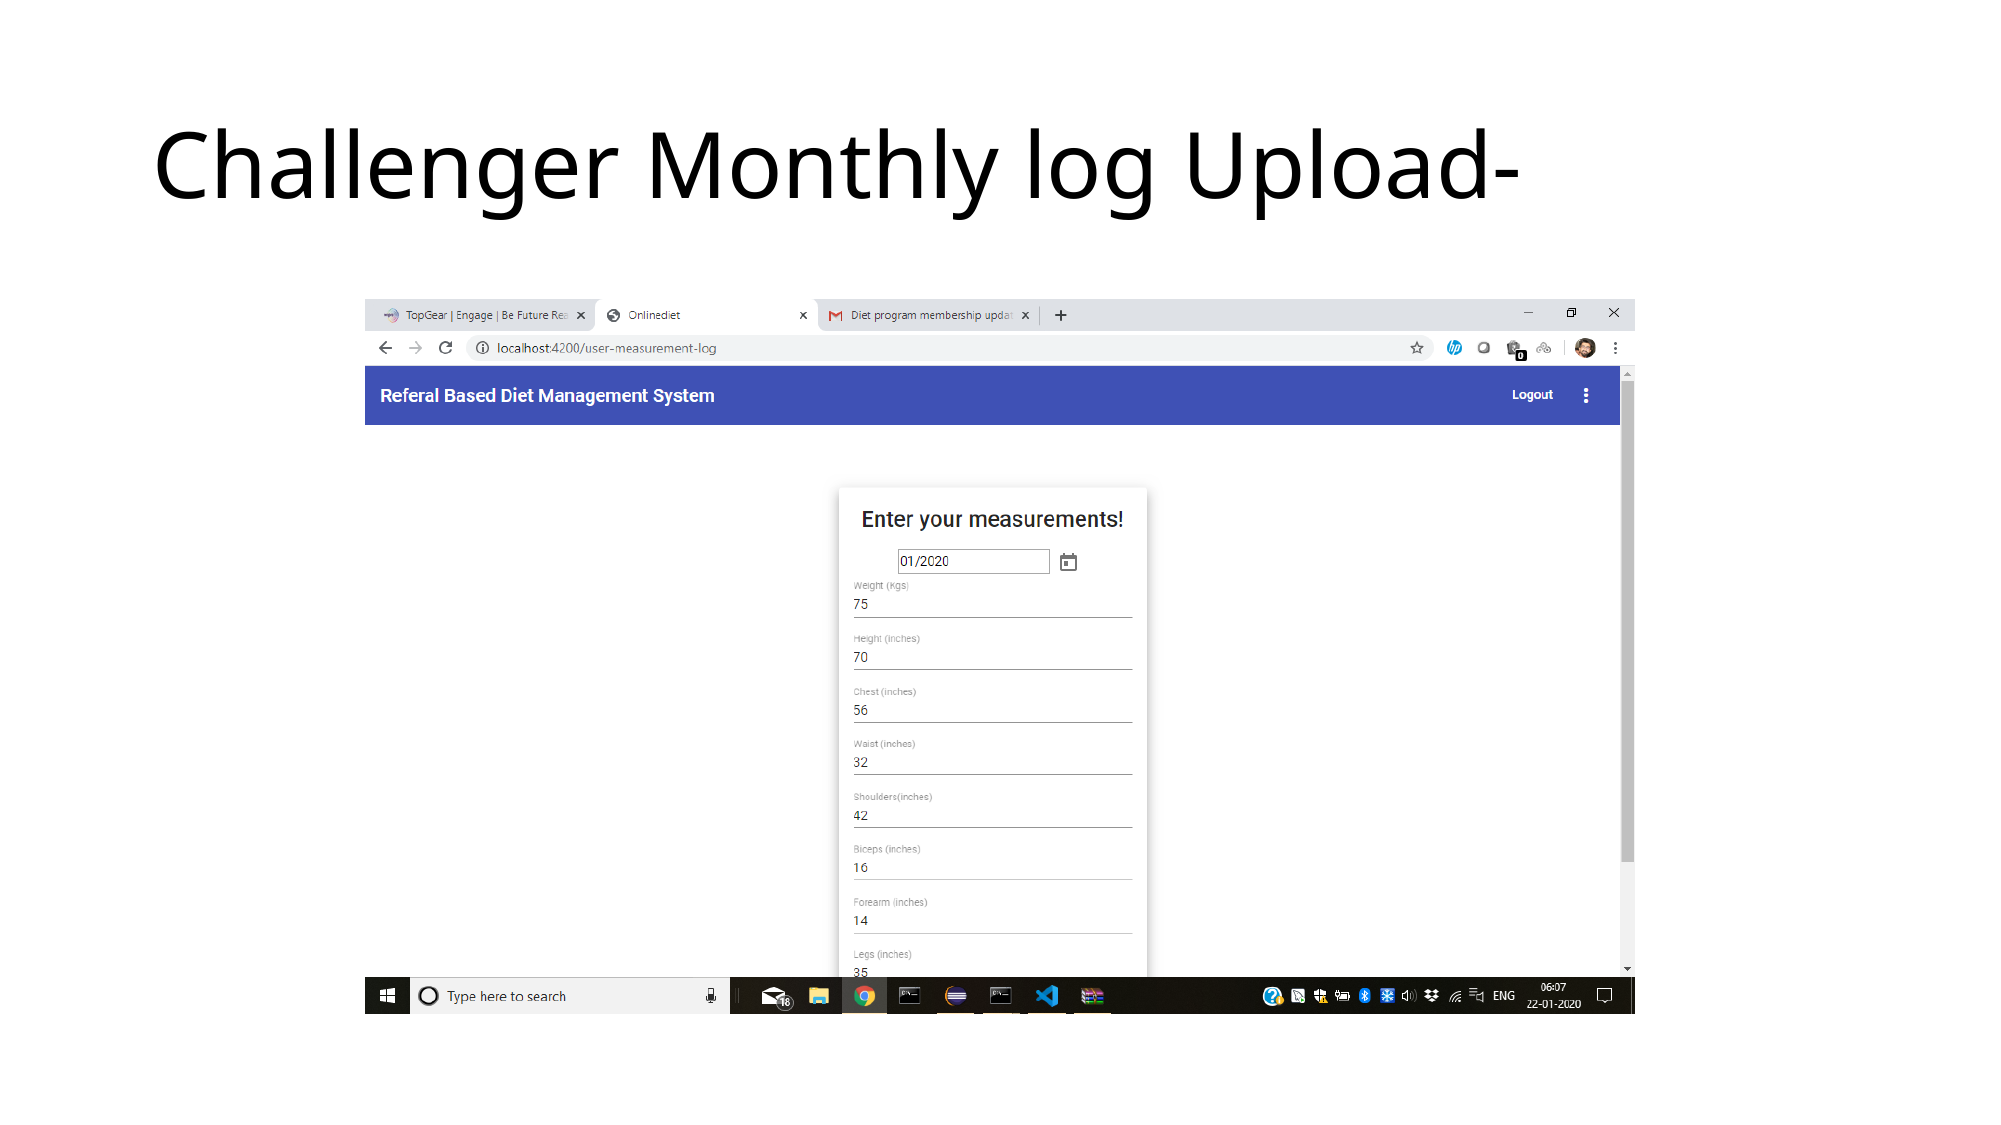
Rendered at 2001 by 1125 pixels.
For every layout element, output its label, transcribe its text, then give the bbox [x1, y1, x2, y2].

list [365, 299, 1635, 1014]
title Challenger Monthly log Upload- [137, 59, 1863, 278]
